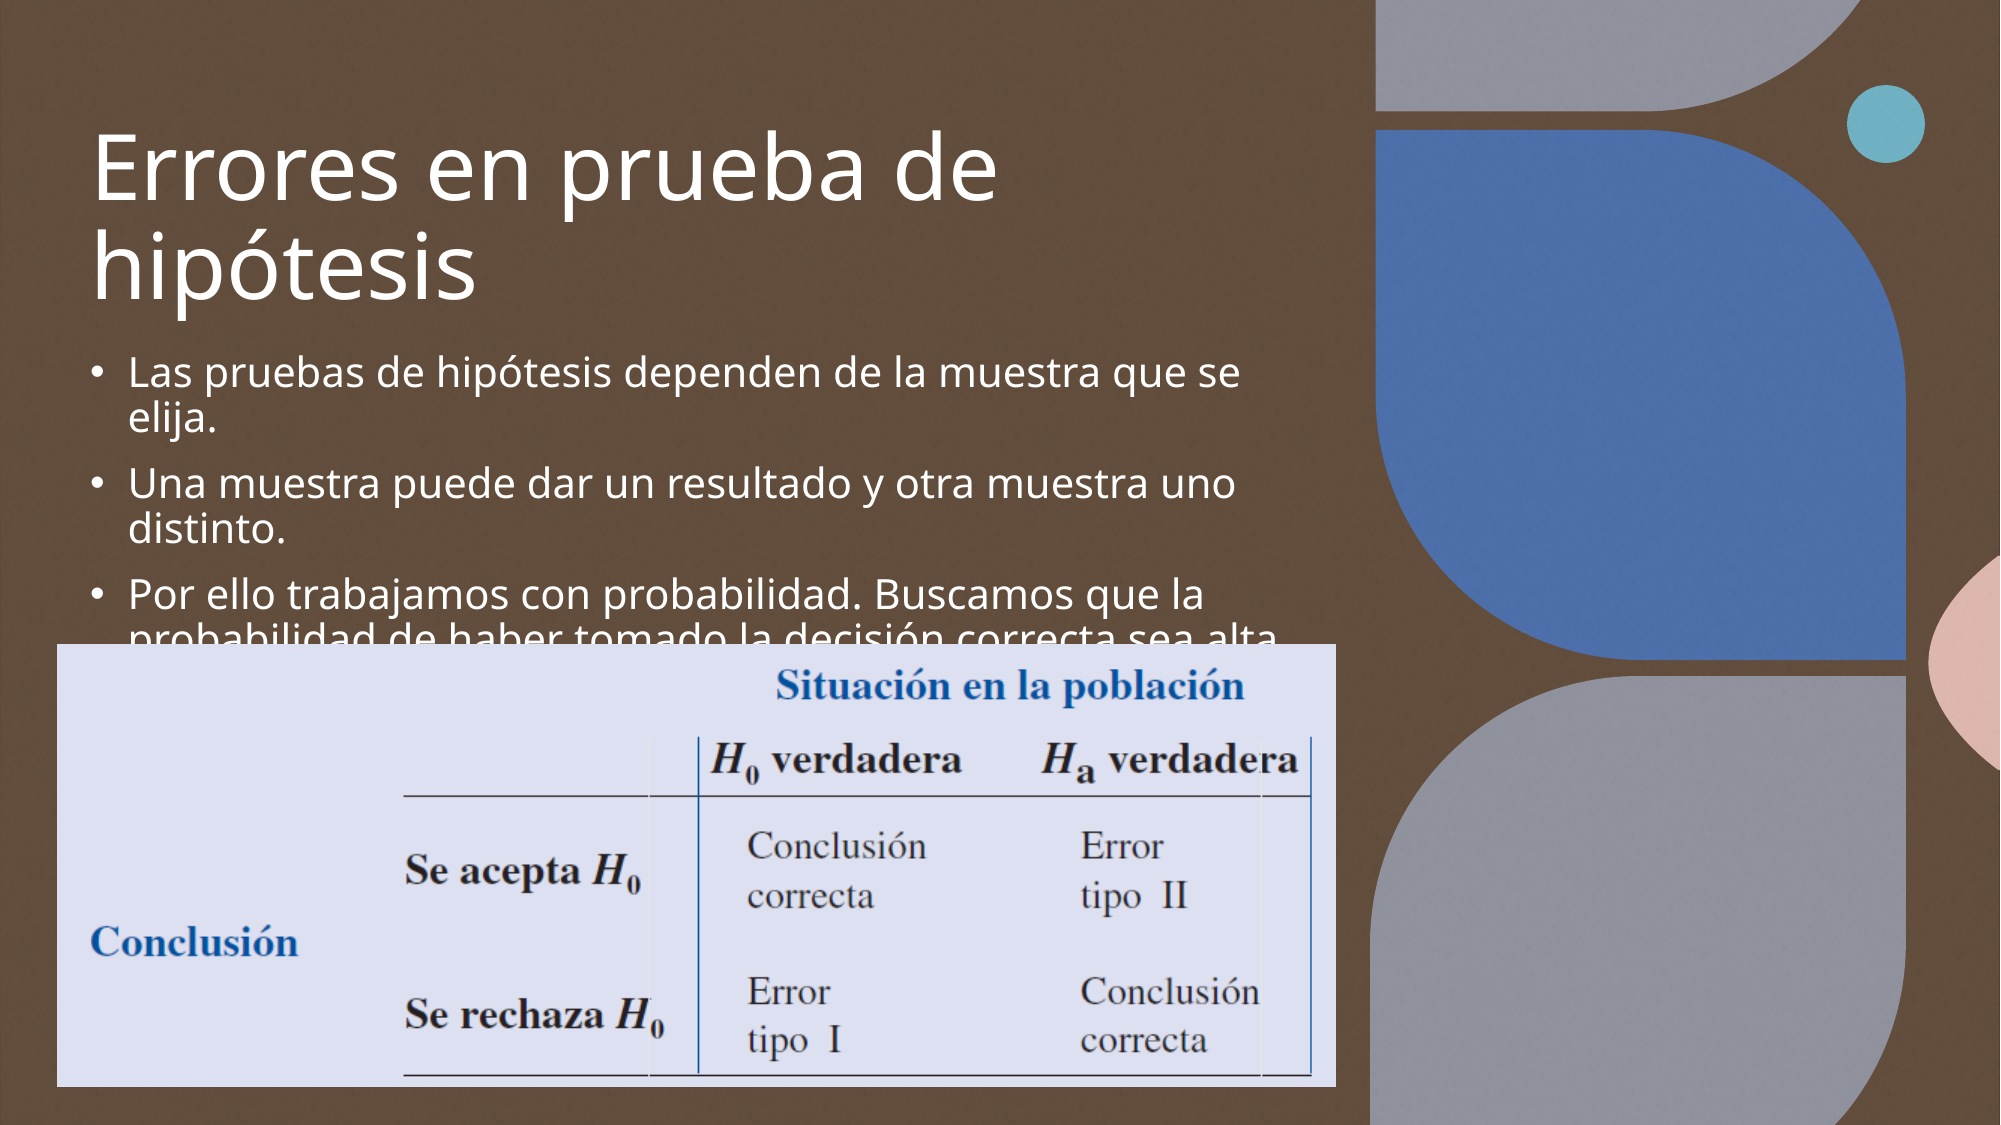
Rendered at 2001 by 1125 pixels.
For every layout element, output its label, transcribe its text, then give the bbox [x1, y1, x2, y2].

picture [56, 643, 1336, 1088]
title Errores en prueba de hipótesis [75, 109, 1336, 327]
list Las pruebas de hipótesis dependen de la muestra que se elija. Una muestra puede dar un resultado y otra muestra uno distinto. Por ello trabajamos con probabilidad. Buscamos que la probabilidad de haber tomado la decisión correcta sea alta. Sin embargo, podemos cometer errores. [75, 343, 1336, 643]
